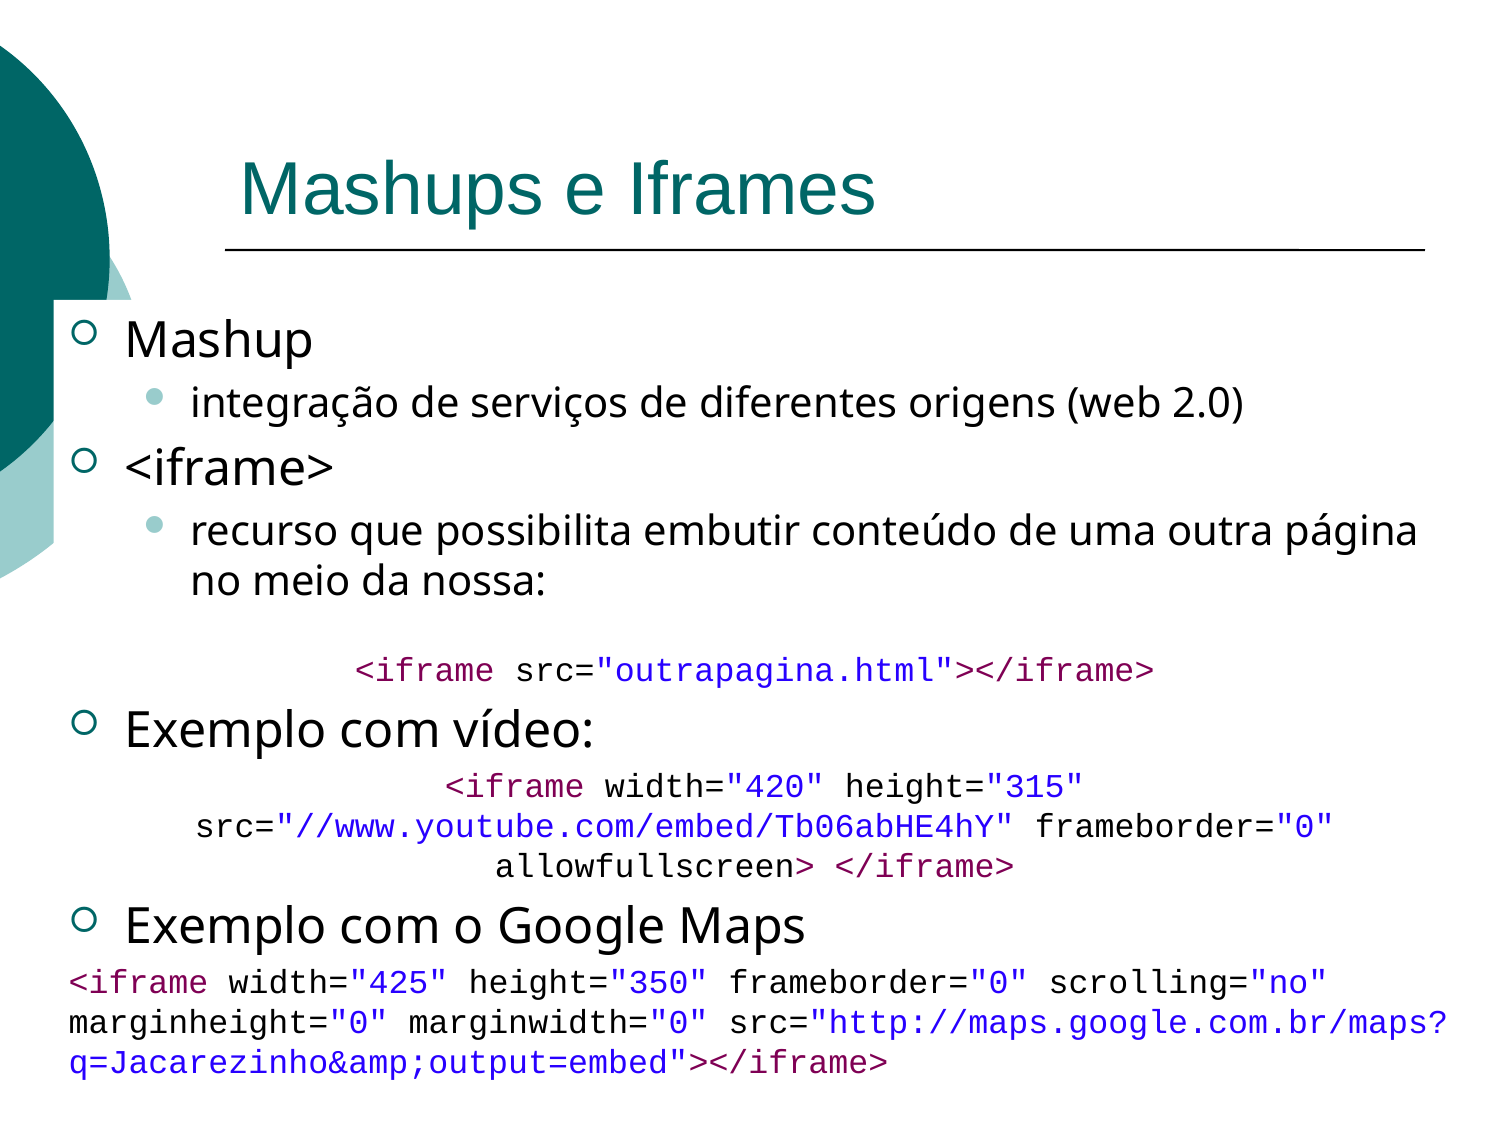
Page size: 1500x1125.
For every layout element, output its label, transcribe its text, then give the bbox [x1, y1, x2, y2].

list Mashup integração de serviços de diferentes origens (web 2.0) <iframe> recurso que possibilita embutir conteúdo de uma outra página no meio da nossa: <iframe src="outrapagina.html"></iframe> Exemplo com vídeo: <iframe width="420" height="315" src="//www.youtube.com/embed/Tb06abHE4hY" frameborder="0" allowfullscreen> </iframe> Exemplo com o Google Maps <iframe width="425" height="350" frameborder="0" scrolling="no" marginheight="0" marginwidth="0" src="http://maps.google.com.br/maps?q=Jacarezinho&amp;output=embed"></iframe> [53, 299, 1477, 1078]
title Mashups e Iframes [224, 49, 1425, 237]
